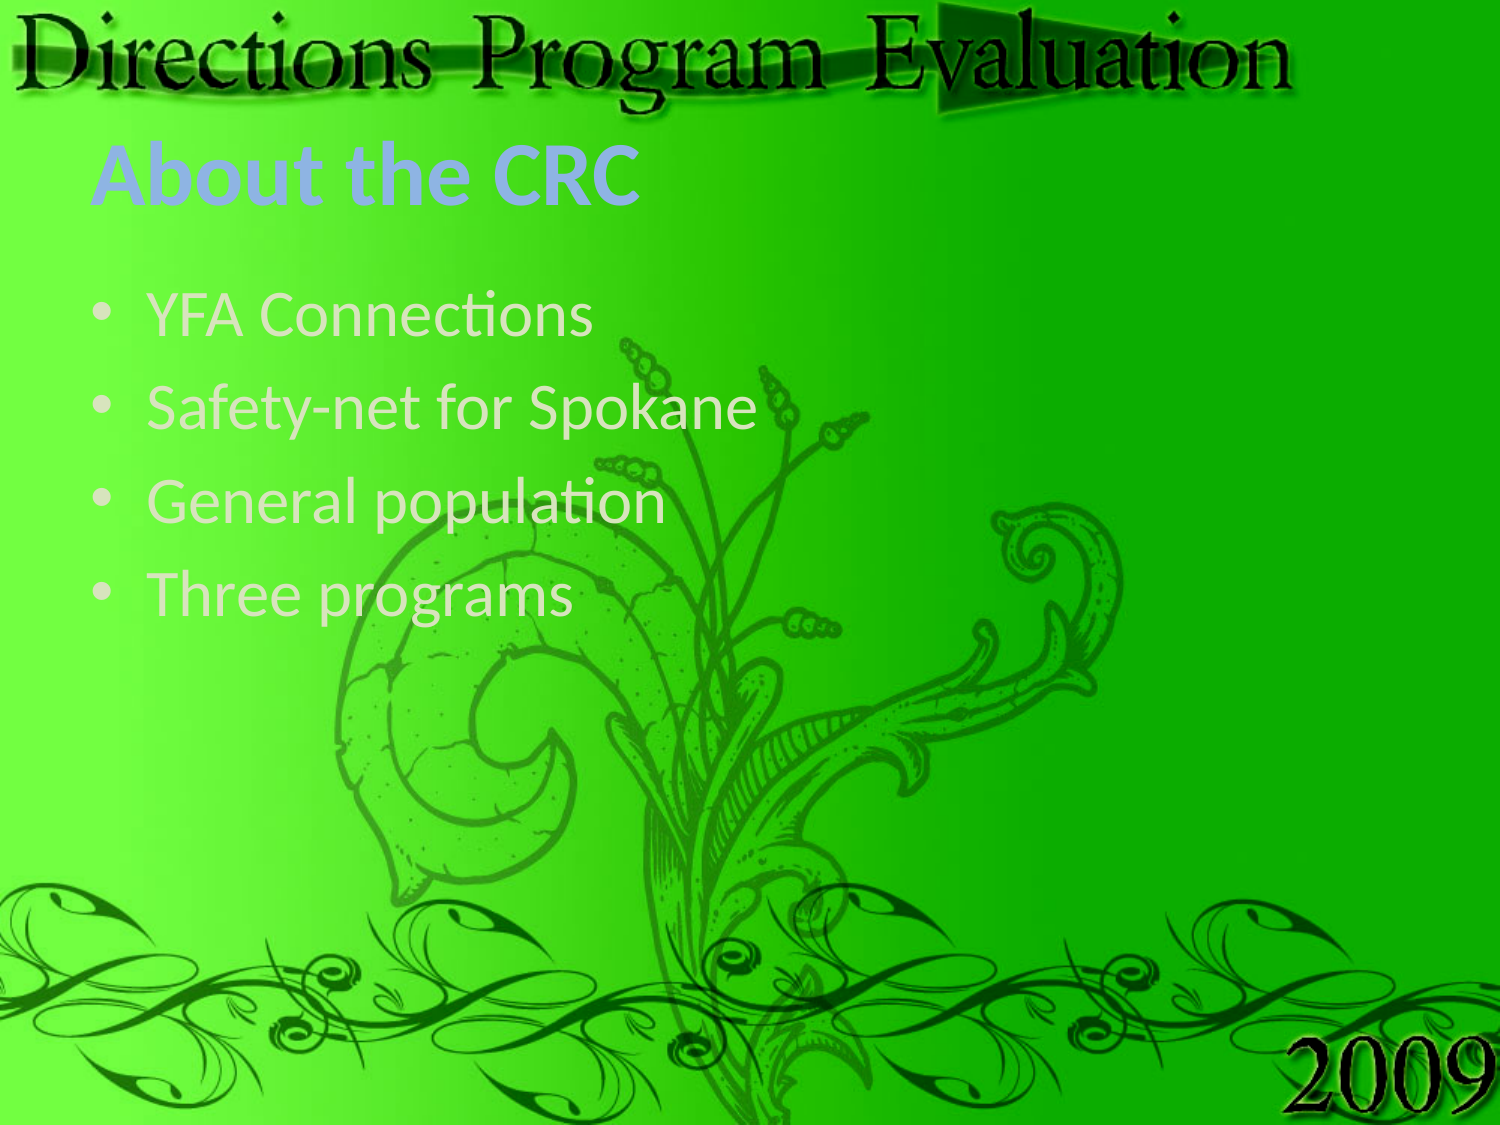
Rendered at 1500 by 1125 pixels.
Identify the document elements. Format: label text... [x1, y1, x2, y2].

list YFA Connections Safety-net for Spokane General population Three programs [75, 262, 1425, 1005]
picture [0, 0, 1500, 1125]
title About the CRC [75, 75, 1425, 262]
